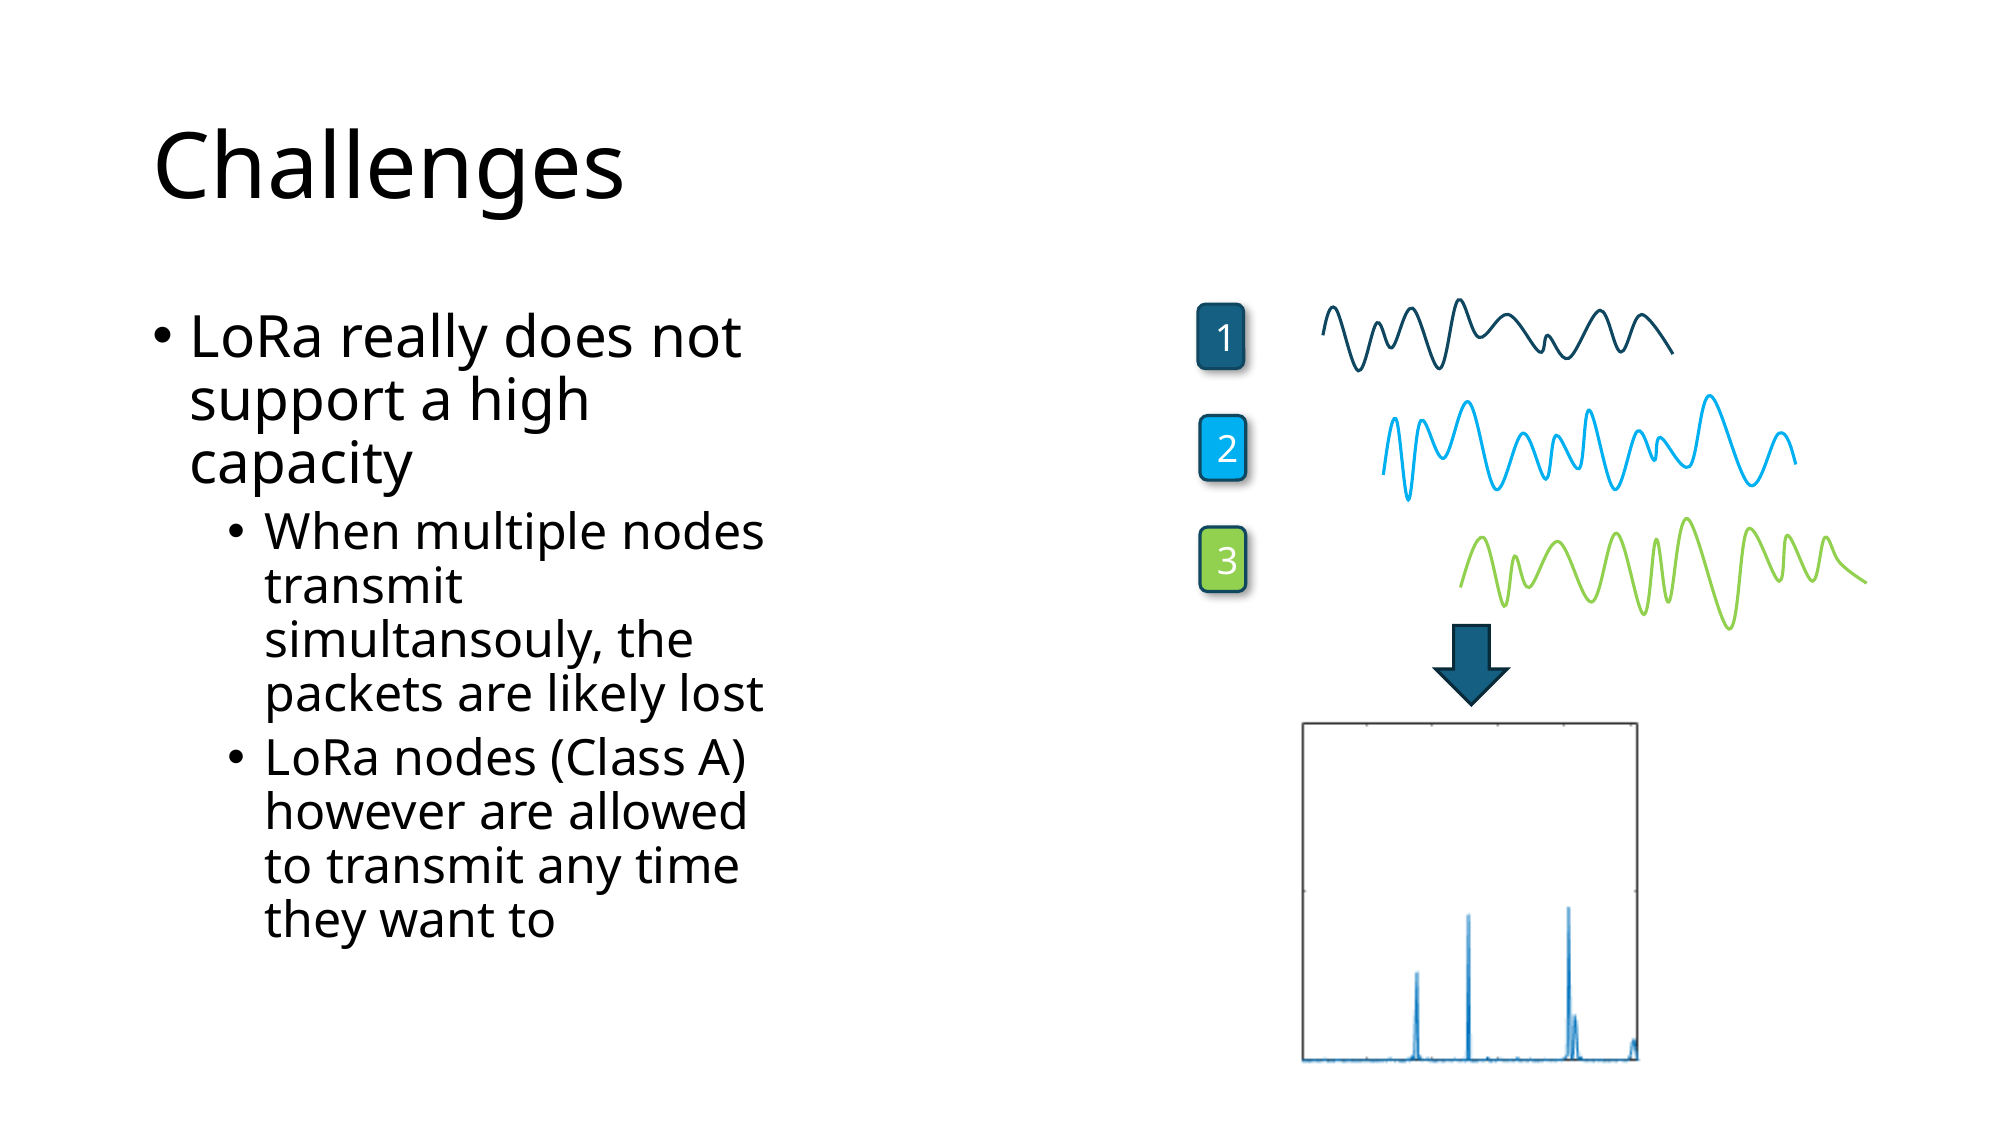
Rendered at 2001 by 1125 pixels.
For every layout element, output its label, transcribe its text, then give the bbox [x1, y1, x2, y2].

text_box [1322, 298, 1868, 630]
text_box 2 [1198, 413, 1248, 482]
list LoRa really does not support a high capacity When multiple nodes transmit simultansouly, the packets are likely lost LoRa nodes (Class A) however are allowed to transmit any time they want to [137, 299, 789, 1014]
text_box 3 [1198, 525, 1248, 594]
text_box [1431, 630, 1511, 703]
text_box 1 [1196, 302, 1246, 371]
title Challenges [137, 59, 1863, 278]
picture [1288, 703, 1664, 1072]
